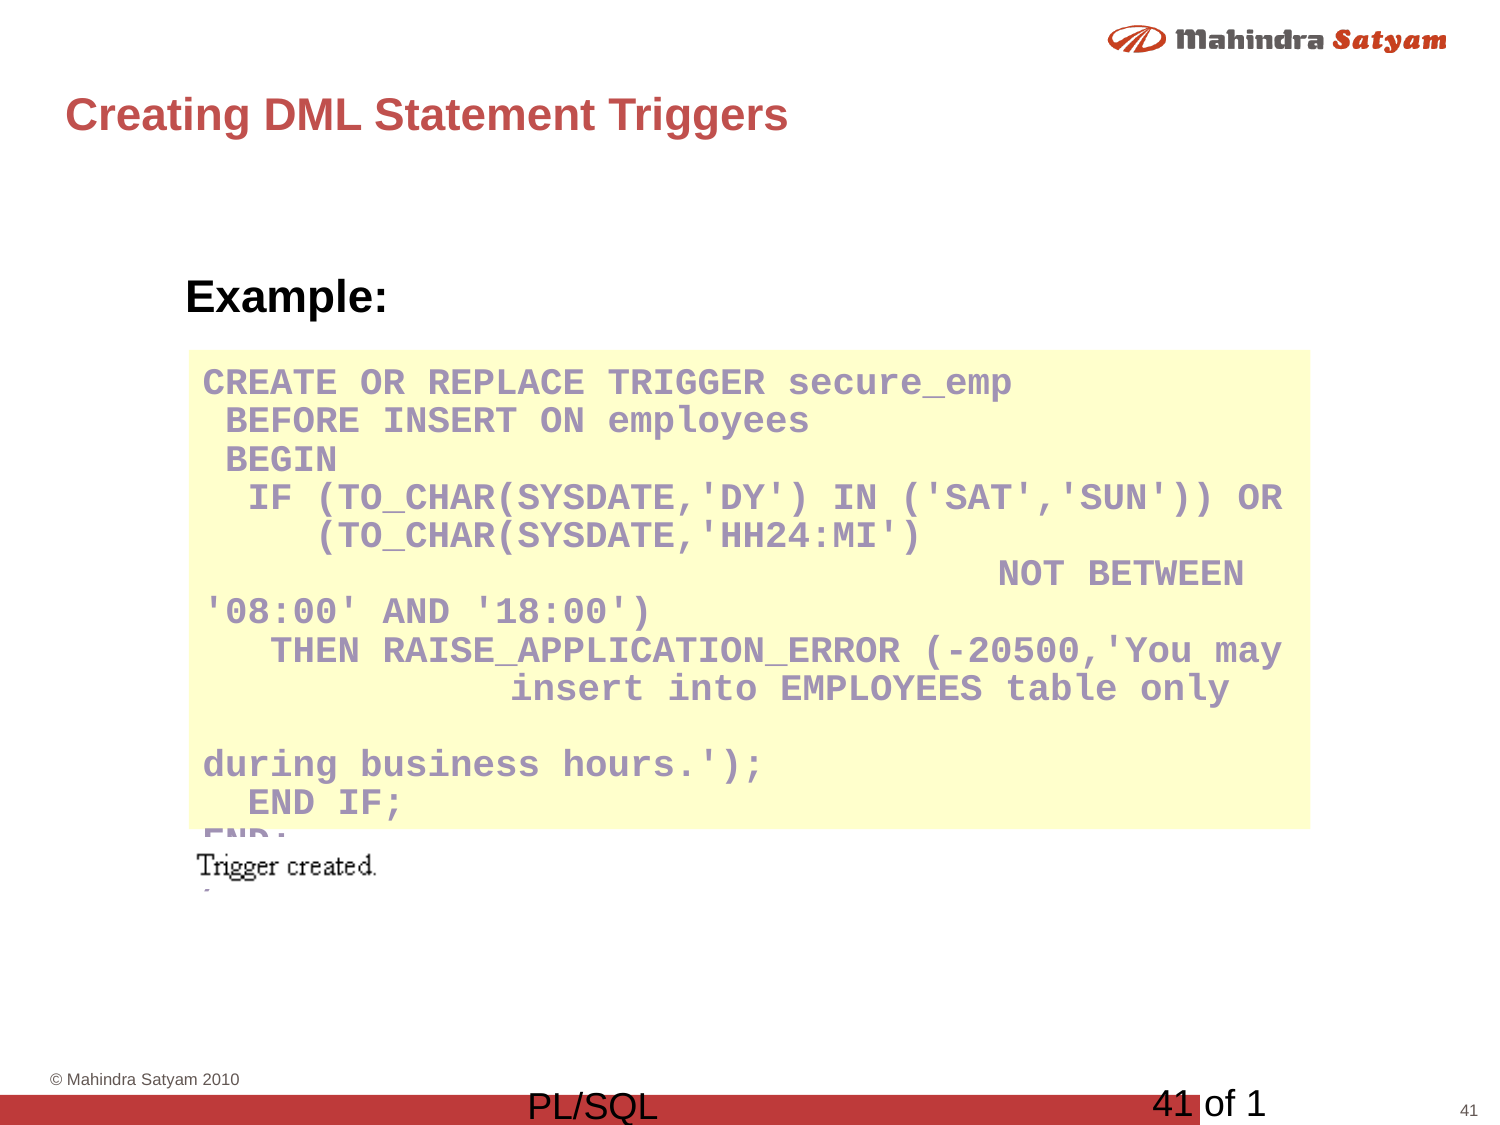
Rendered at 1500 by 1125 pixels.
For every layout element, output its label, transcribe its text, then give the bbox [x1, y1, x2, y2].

title Creating DML Statement Triggers [49, 76, 1452, 133]
picture [187, 836, 1307, 889]
text_box [188, 349, 1311, 356]
text_box Example: [169, 263, 438, 331]
picture [1107, 25, 1446, 53]
slide_number 41 of 1 [1137, 1071, 1488, 1125]
text_box CREATE OR REPLACE TRIGGER secure_emp BEFORE INSERT ON employees BEGIN IF (TO_CHAR(SYSDATE,'DY') IN ('SAT','SUN')) OR (TO_CHAR(SYSDATE,'HH24:MI') NOT BETWEEN '08:00' AND '18:00') THEN RAISE_APPLICATION_ERROR (-20500,'You may insert into EMPLOYEES table only during business hours.'); END IF; END; / [187, 356, 1319, 907]
footer PL/SQL [512, 1074, 988, 1116]
